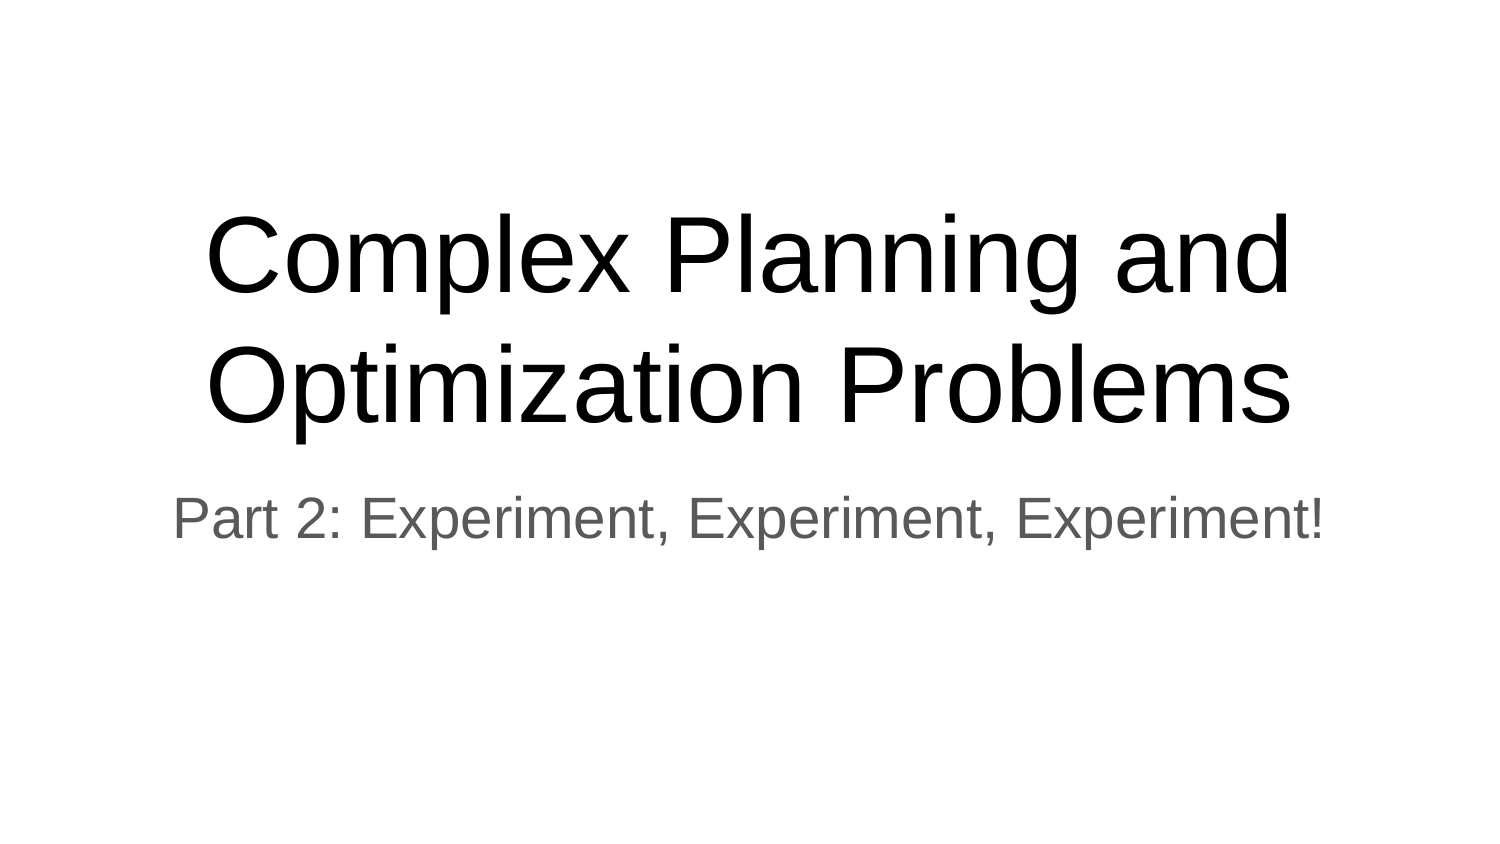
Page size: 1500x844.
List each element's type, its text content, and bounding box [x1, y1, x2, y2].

title Complex Planning and Optimization Problems [51, 122, 1449, 459]
subtitle Part 2: Experiment, Experiment, Experiment! [51, 464, 1449, 595]
